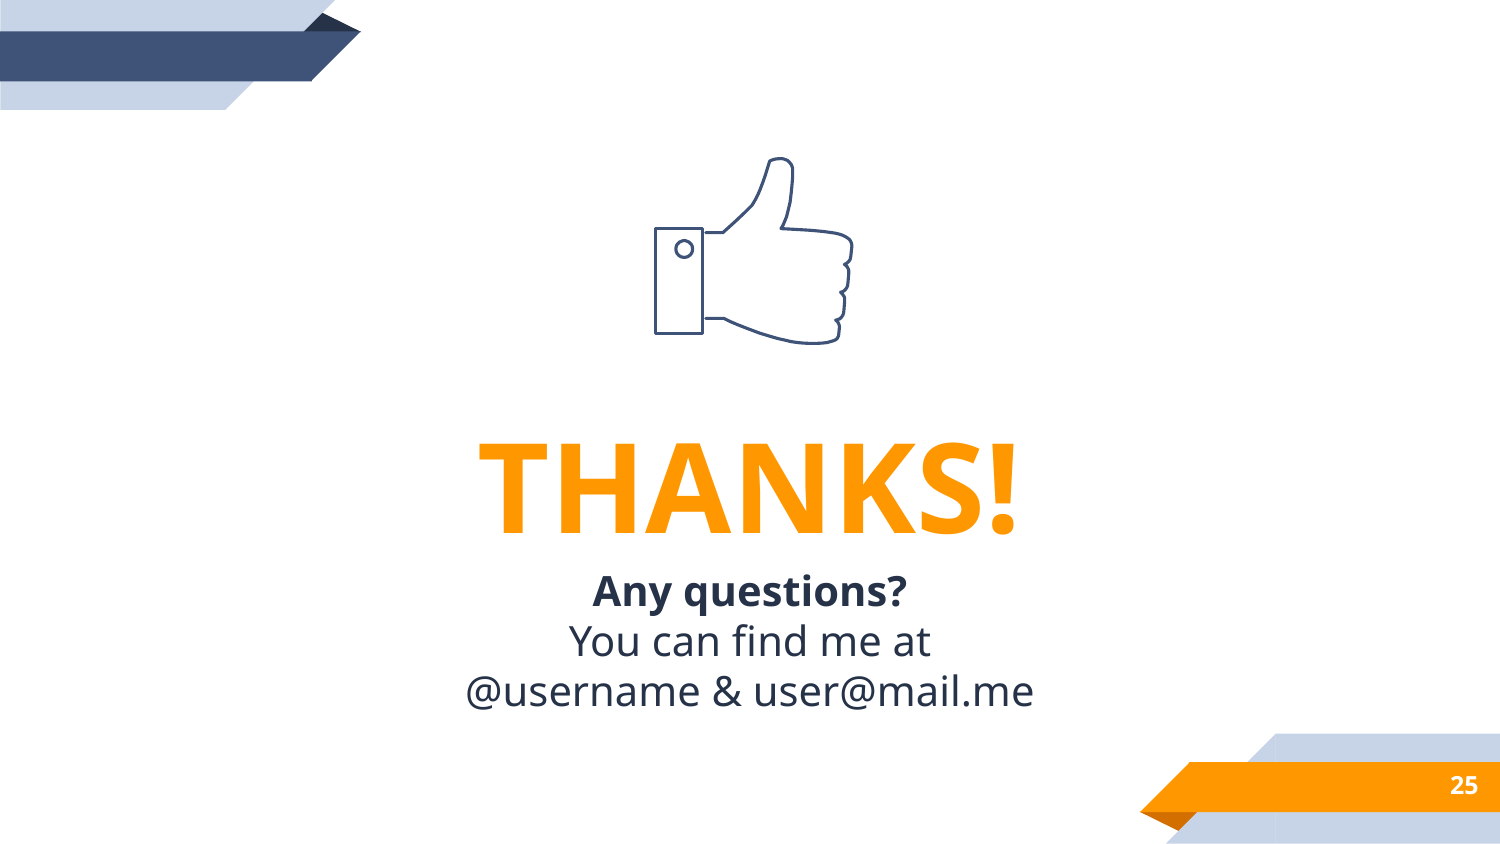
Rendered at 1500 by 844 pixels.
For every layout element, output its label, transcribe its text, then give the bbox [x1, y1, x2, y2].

title THANKS! [209, 387, 1291, 529]
subtitle Any questions? You can find me at @username & user@mail.me [209, 529, 1291, 750]
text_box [655, 158, 853, 344]
slide_number 25 [1249, 760, 1494, 813]
